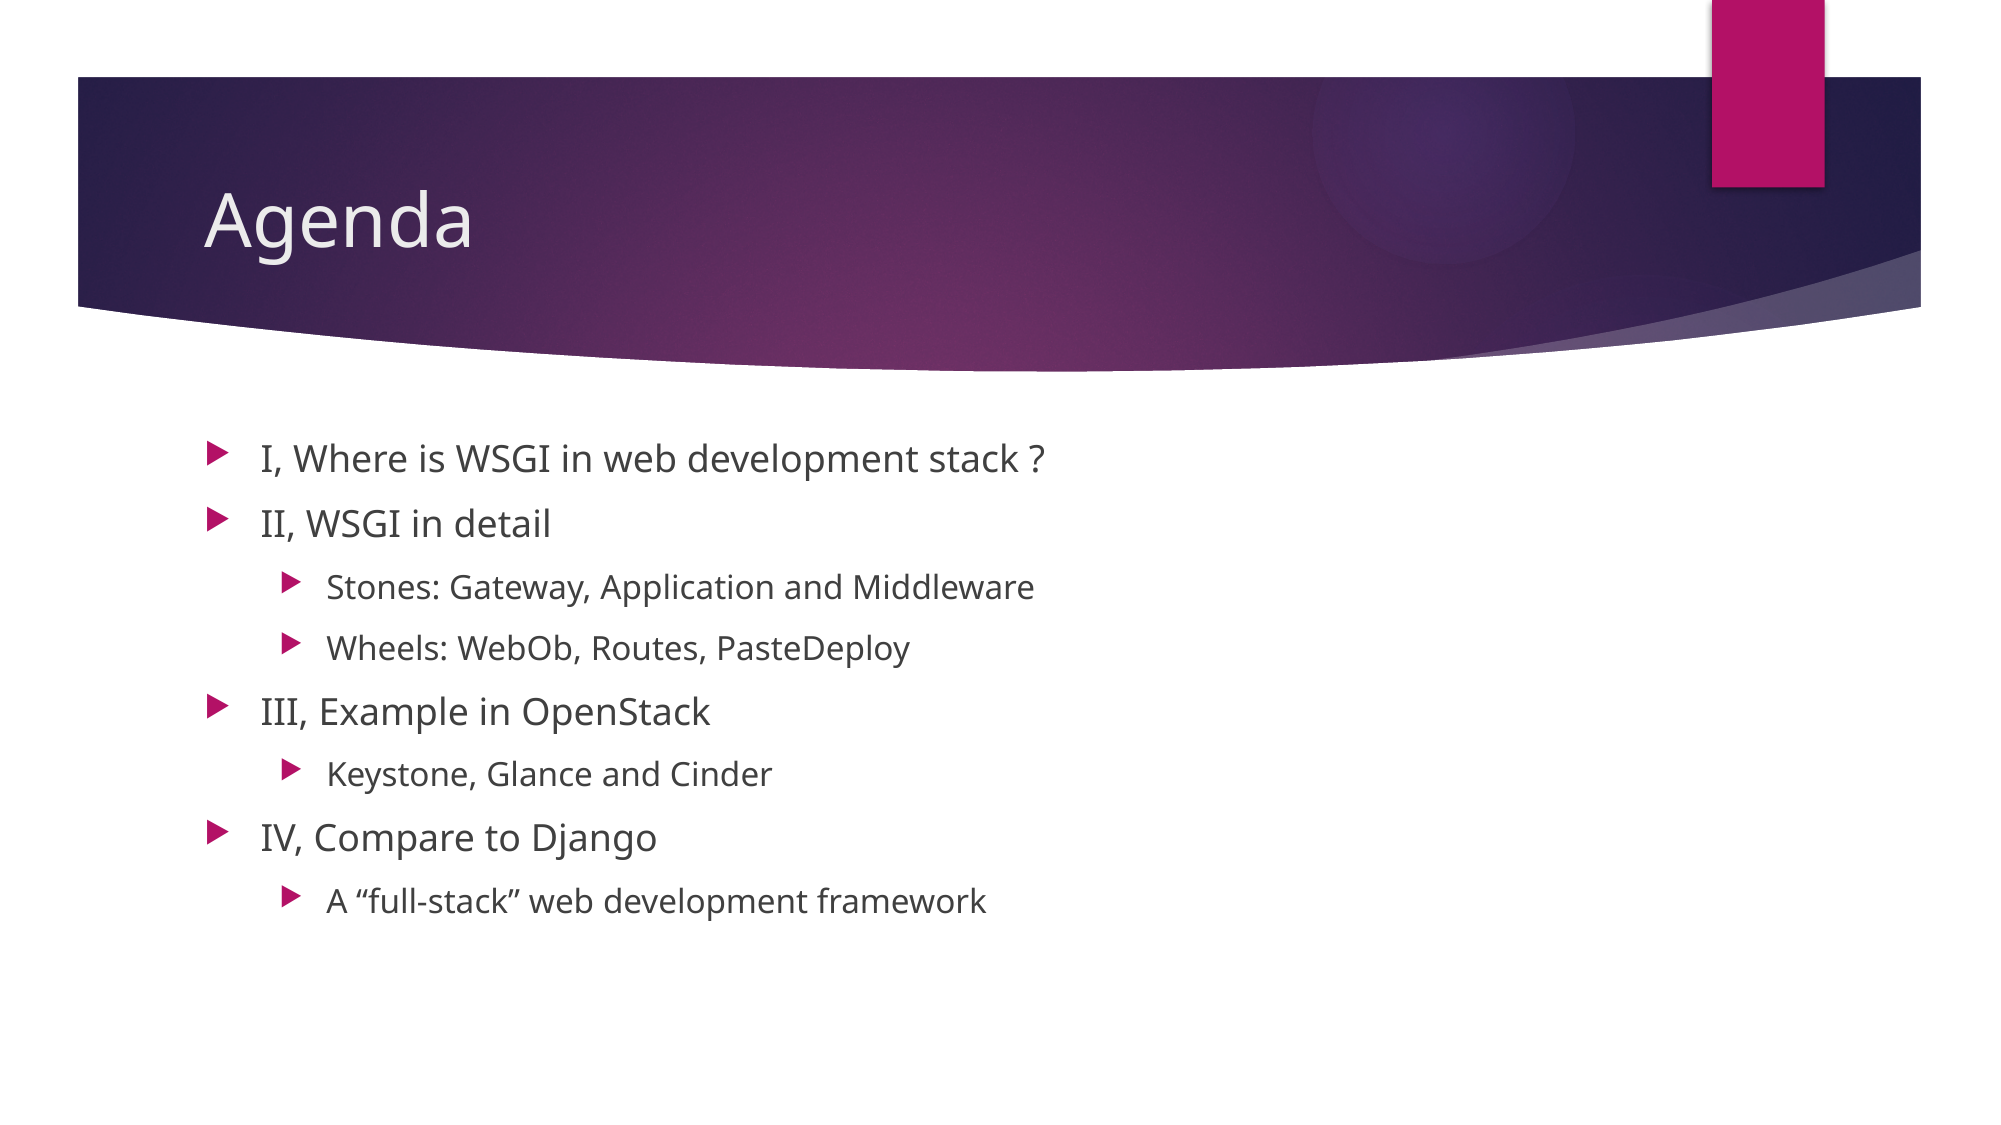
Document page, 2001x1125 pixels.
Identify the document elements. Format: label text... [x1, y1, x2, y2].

list I, Where is WSGI in web development stack ? II, WSGI in detail Stones: Gateway, Application and Middleware Wheels: WebOb, Routes, PasteDeploy III, Example in OpenStack Keystone, Glance and Cinder IV, Compare to Django A “full-stack” web development framework [189, 427, 1638, 1048]
title Agenda [189, 159, 1627, 276]
